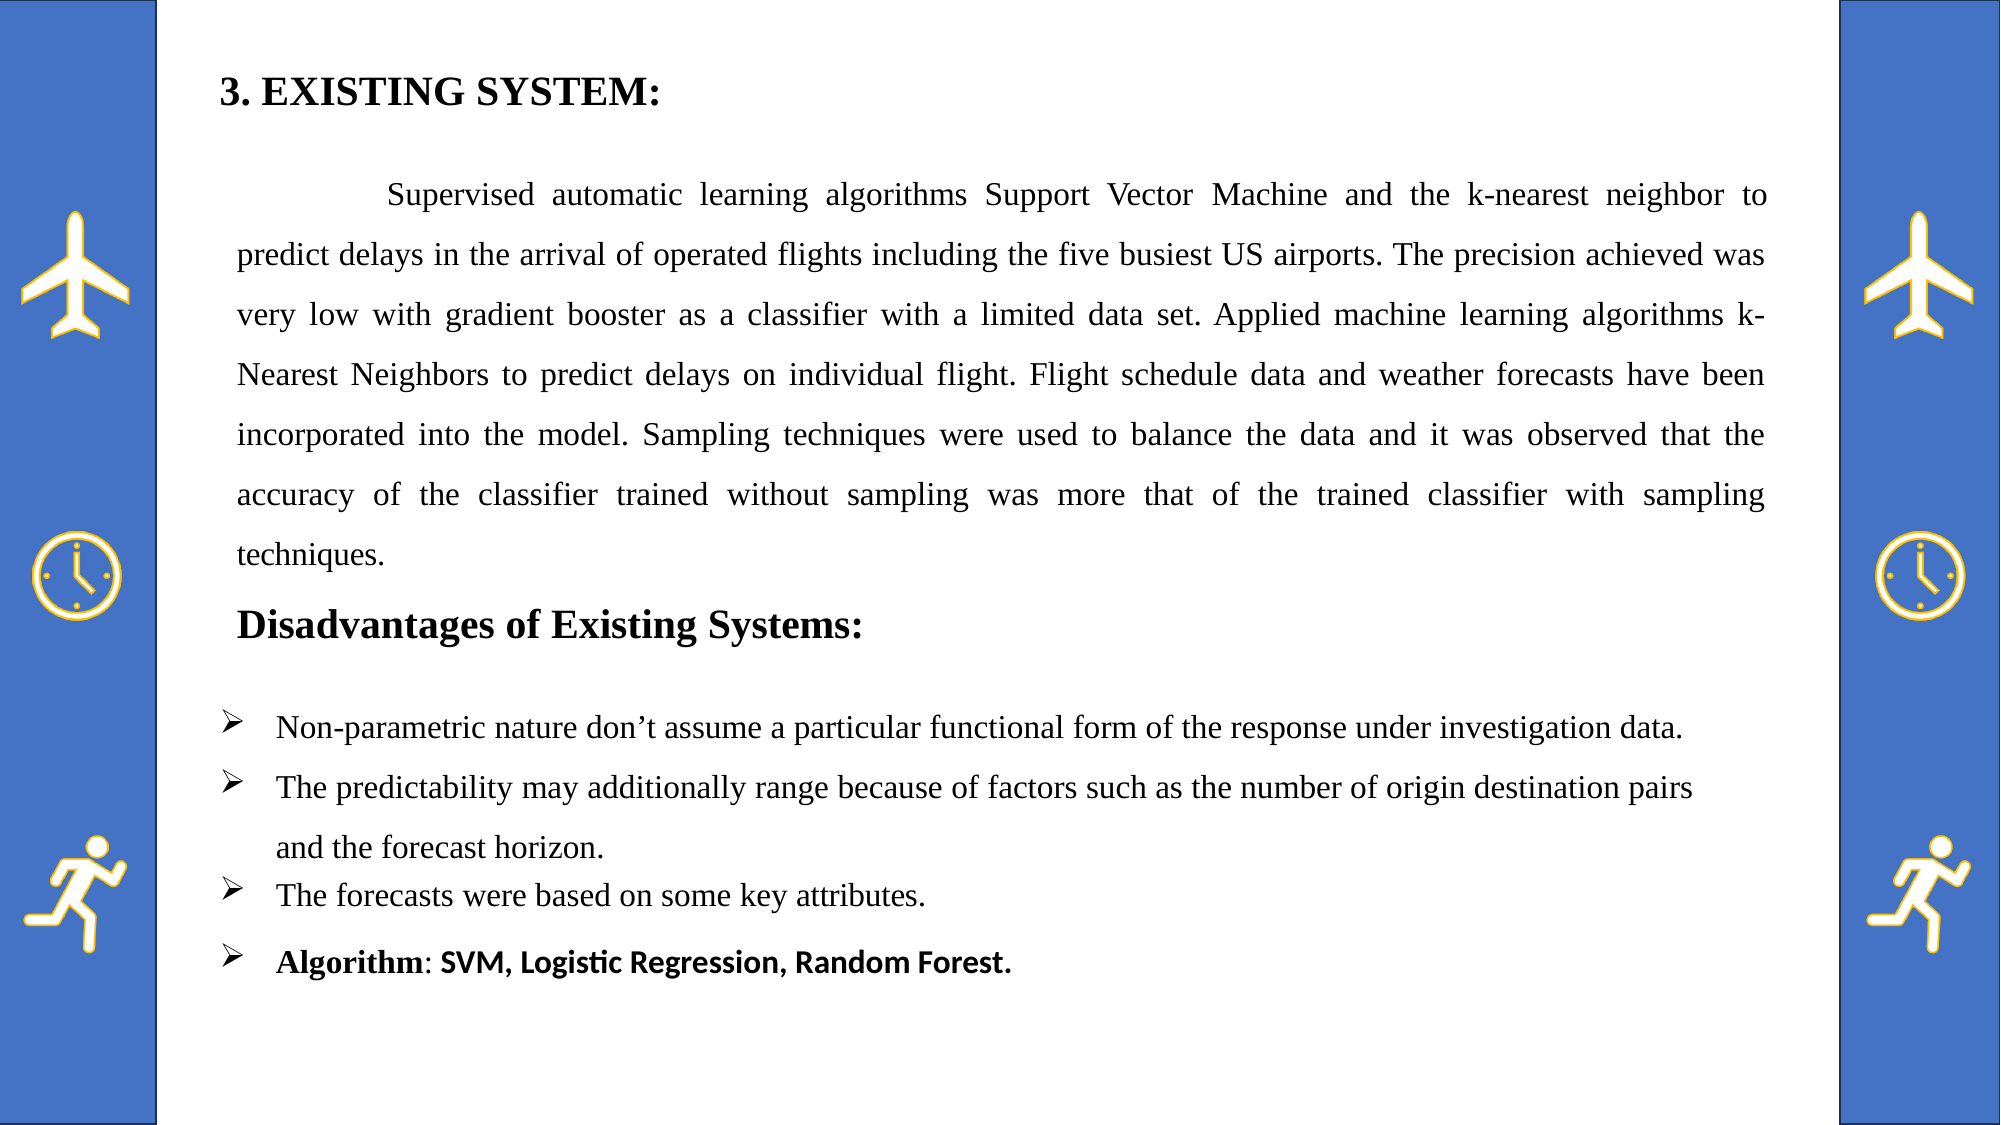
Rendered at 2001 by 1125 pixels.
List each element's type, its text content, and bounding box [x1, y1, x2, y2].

picture [0, 199, 150, 350]
picture [1843, 199, 1994, 350]
picture [21, 520, 132, 631]
picture [10, 829, 140, 959]
picture [1853, 829, 1984, 959]
text_box 3. EXISTING SYSTEM: Supervised automatic learning algorithms Support Vector Machine and the k-nearest neighbor to predict delays in the arrival of operated flights including the five busiest US airports. The precision achieved was very low with gradient booster as a classifier with a limited data set. Applied machine learning algorithms k-Nearest Neighbors to predict delays on individual flight. Flight schedule data and weather forecasts have been incorporated into the model. Sampling techniques were used to balance the data and it was observed that the accuracy of the classifier trained without sampling was more that of the trained classifier with sampling techniques. Disadvantages of Existing Systems: Non-parametric nature don’t assume a particular functional form of the response under investigation data. The predictability may additionally range because of factors such as the number of origin destination pairs and the forecast horizon. The forecasts were based on some key attributes. Algorithm: SVM, Logistic Regression, Random Forest. [204, 56, 1844, 1038]
text_box [1839, 0, 2000, 1125]
picture [1864, 520, 1976, 631]
text_box [0, 0, 157, 1125]
